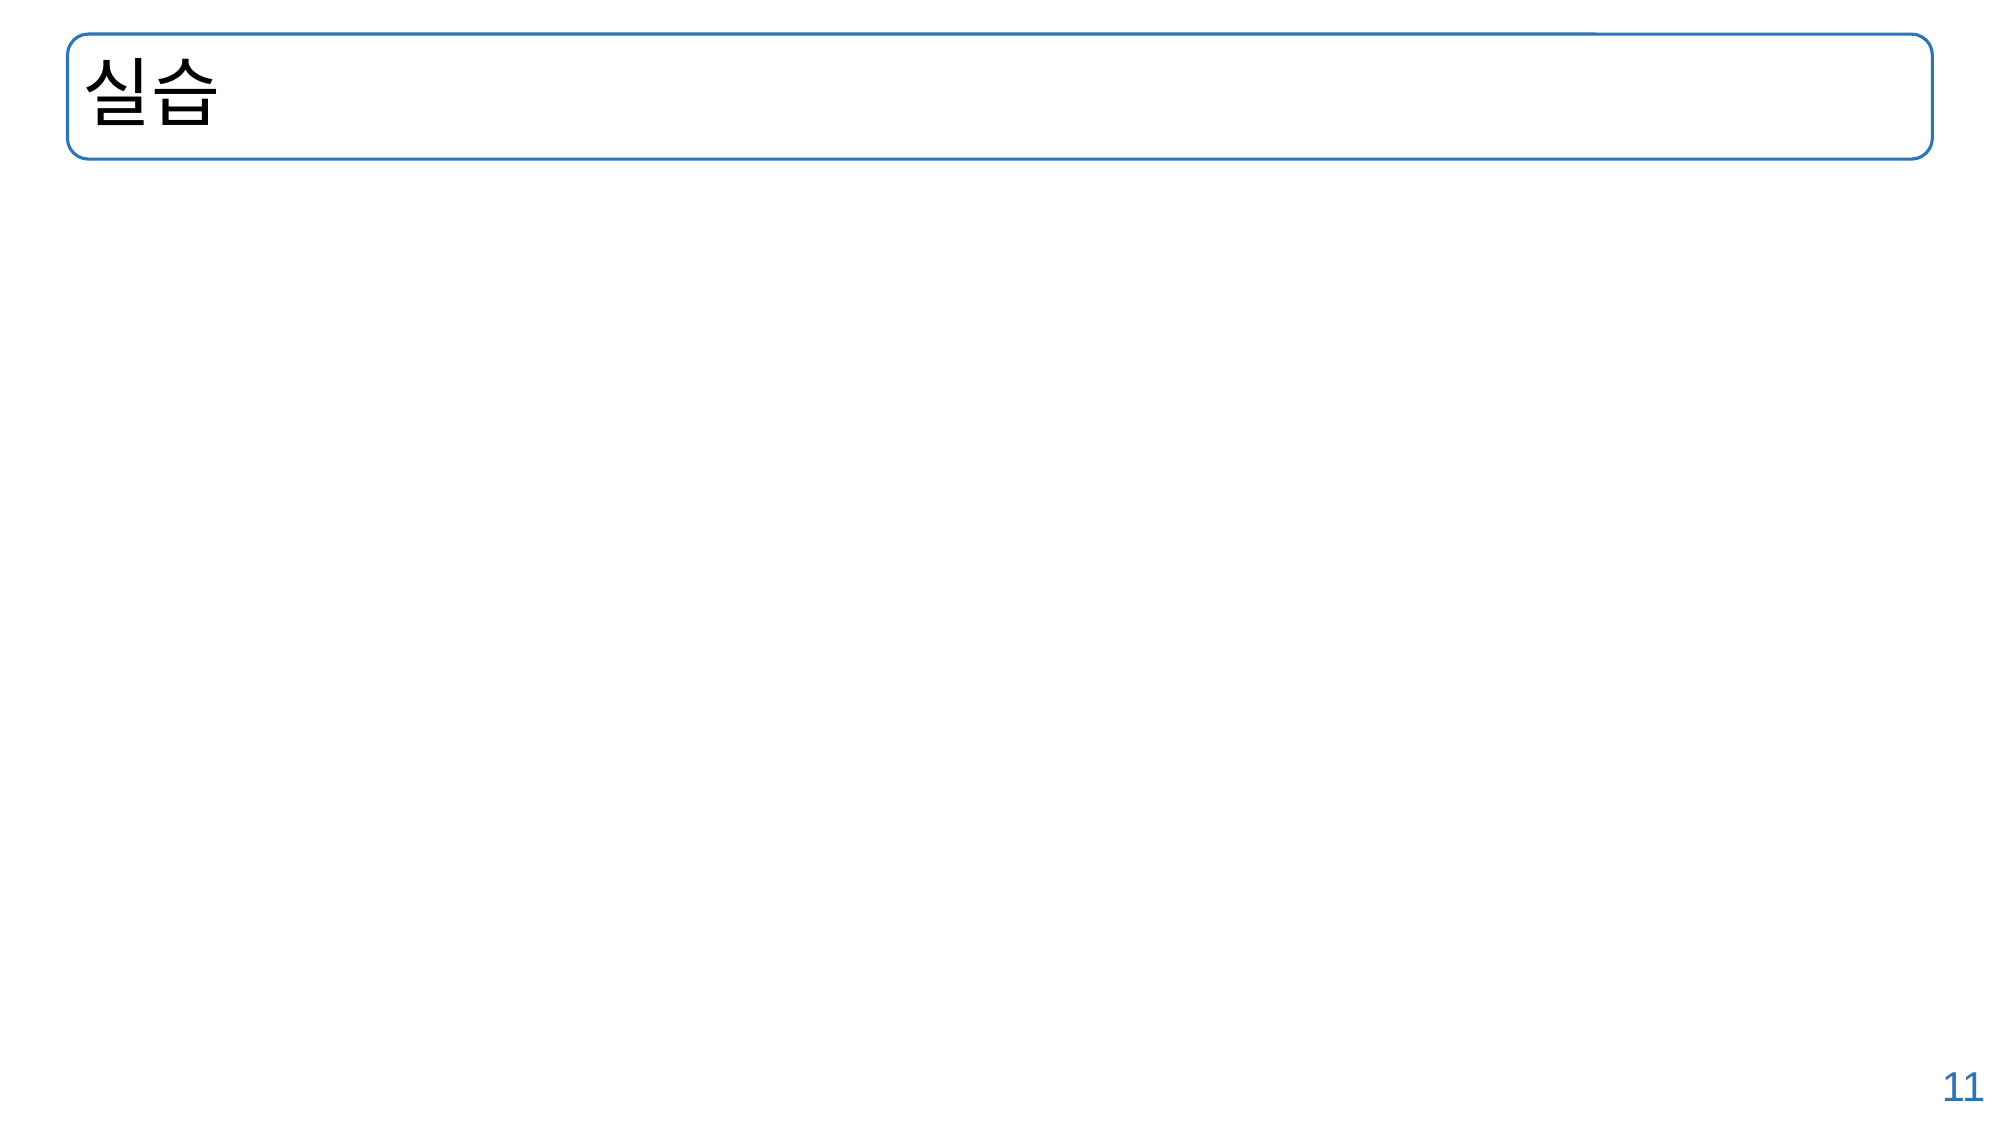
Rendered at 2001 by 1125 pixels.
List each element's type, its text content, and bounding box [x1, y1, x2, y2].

title 실습 [67, 34, 1933, 160]
